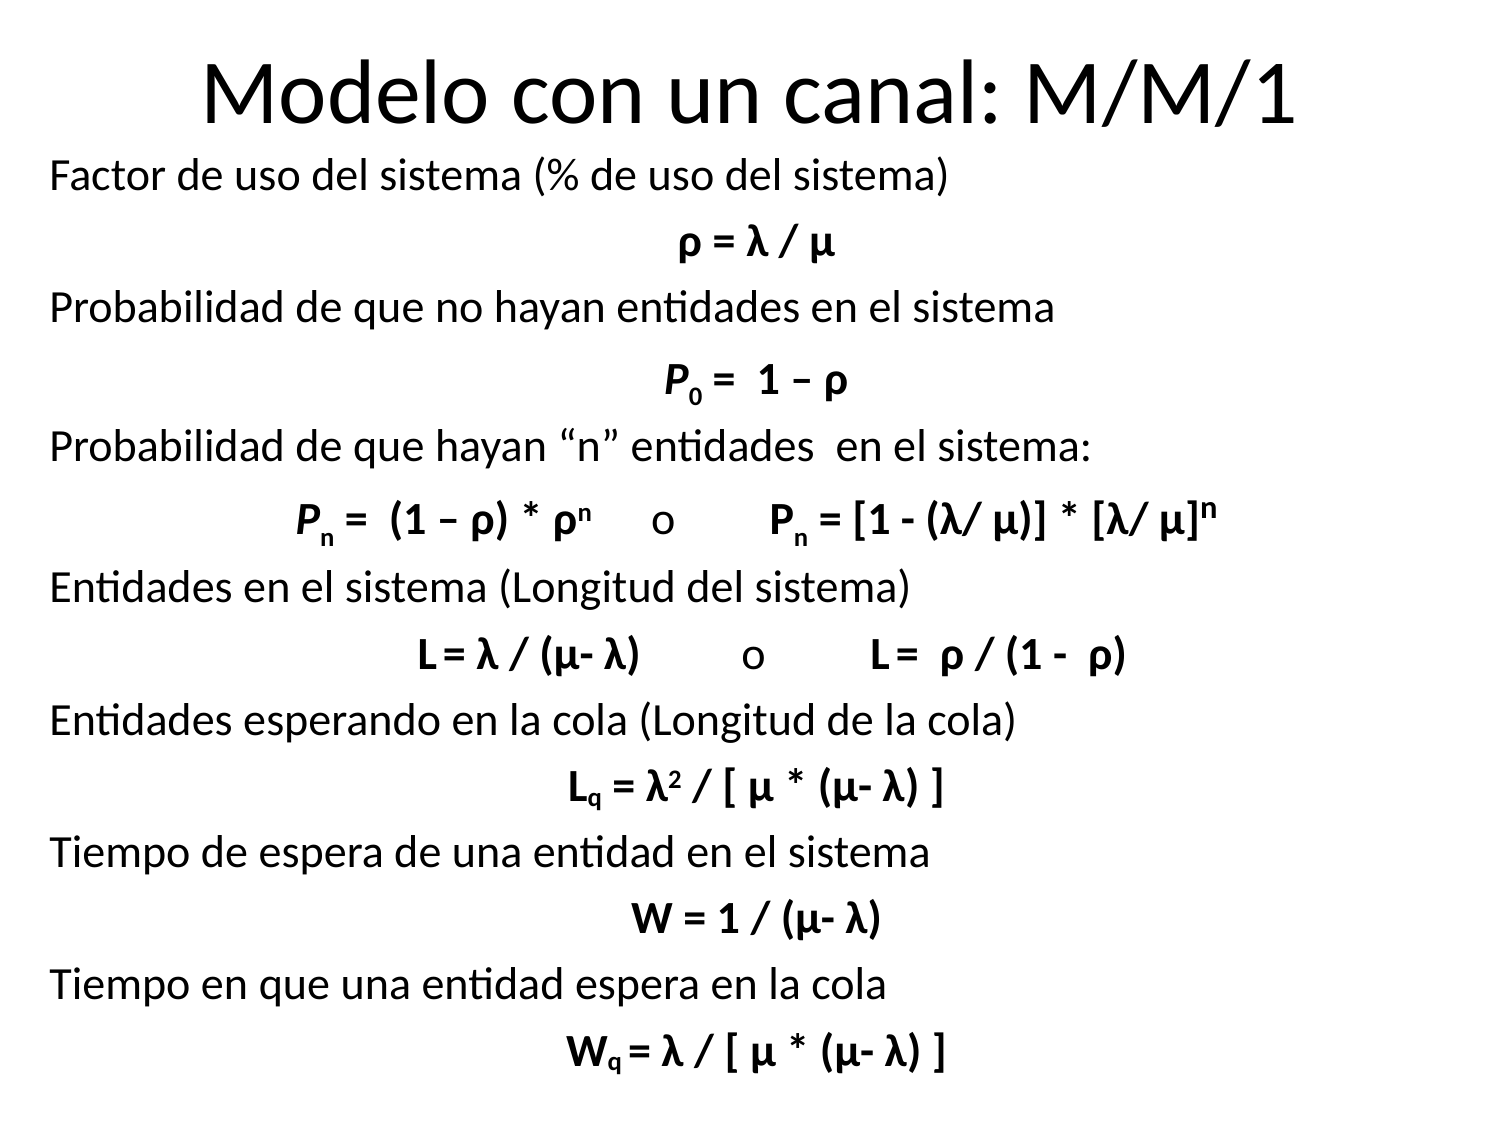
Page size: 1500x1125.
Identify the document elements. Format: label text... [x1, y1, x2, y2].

title Modelo con un canal: M/M/1 [103, 0, 1397, 143]
list Factor de uso del sistema (% de uso del sistema) ρ = λ / μ Probabilidad de que no hayan entidades en el sistema P0 = 1 – ρ Probabilidad de que hayan “n” entidades en el sistema: Pn = (1 – ρ) * ρn o Pn = [1 - (λ/ μ)] * [λ/ μ]n Entidades en el sistema (Longitud del sistema) L = λ / (μ- λ) o L = ρ / (1 - ρ) Entidades esperando en la cola (Longitud de la cola) Lq = λ2 / [ μ * (μ- λ) ] Tiempo de espera de una entidad en el sistema W = 1 / (μ- λ) Tiempo en que una entidad espera en la cola Wq = λ / [ μ * (μ- λ) ] [34, 143, 1479, 1092]
